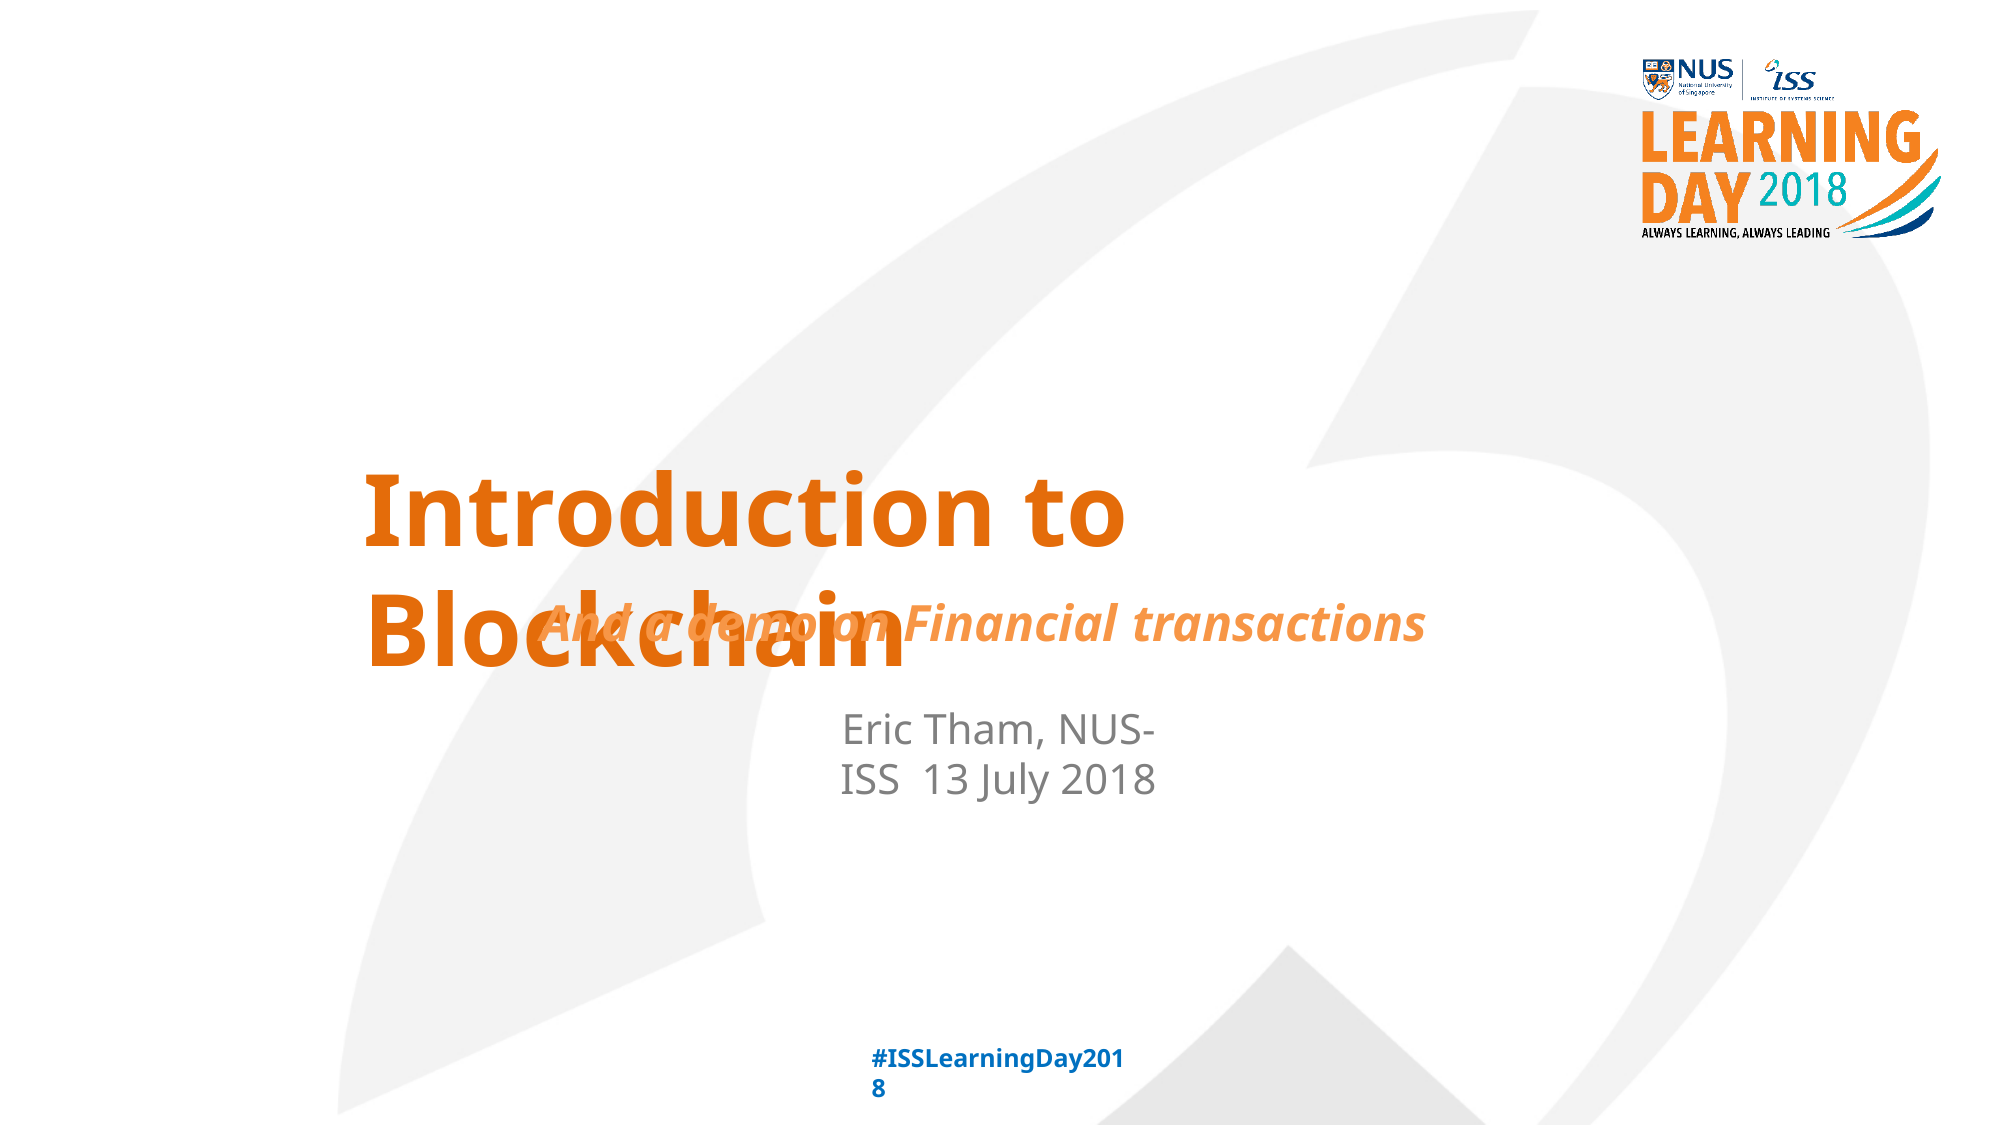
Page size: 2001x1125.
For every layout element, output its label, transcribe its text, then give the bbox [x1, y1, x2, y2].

footer #ISSLearningDay2018 [869, 1040, 1131, 1125]
title Introduction to Blockchain [361, 444, 1639, 687]
picture [337, 3, 2000, 1125]
text_box And a demo on Financial transactions Eric Tham, NUS-ISS 13 July 2018 [538, 589, 1462, 803]
